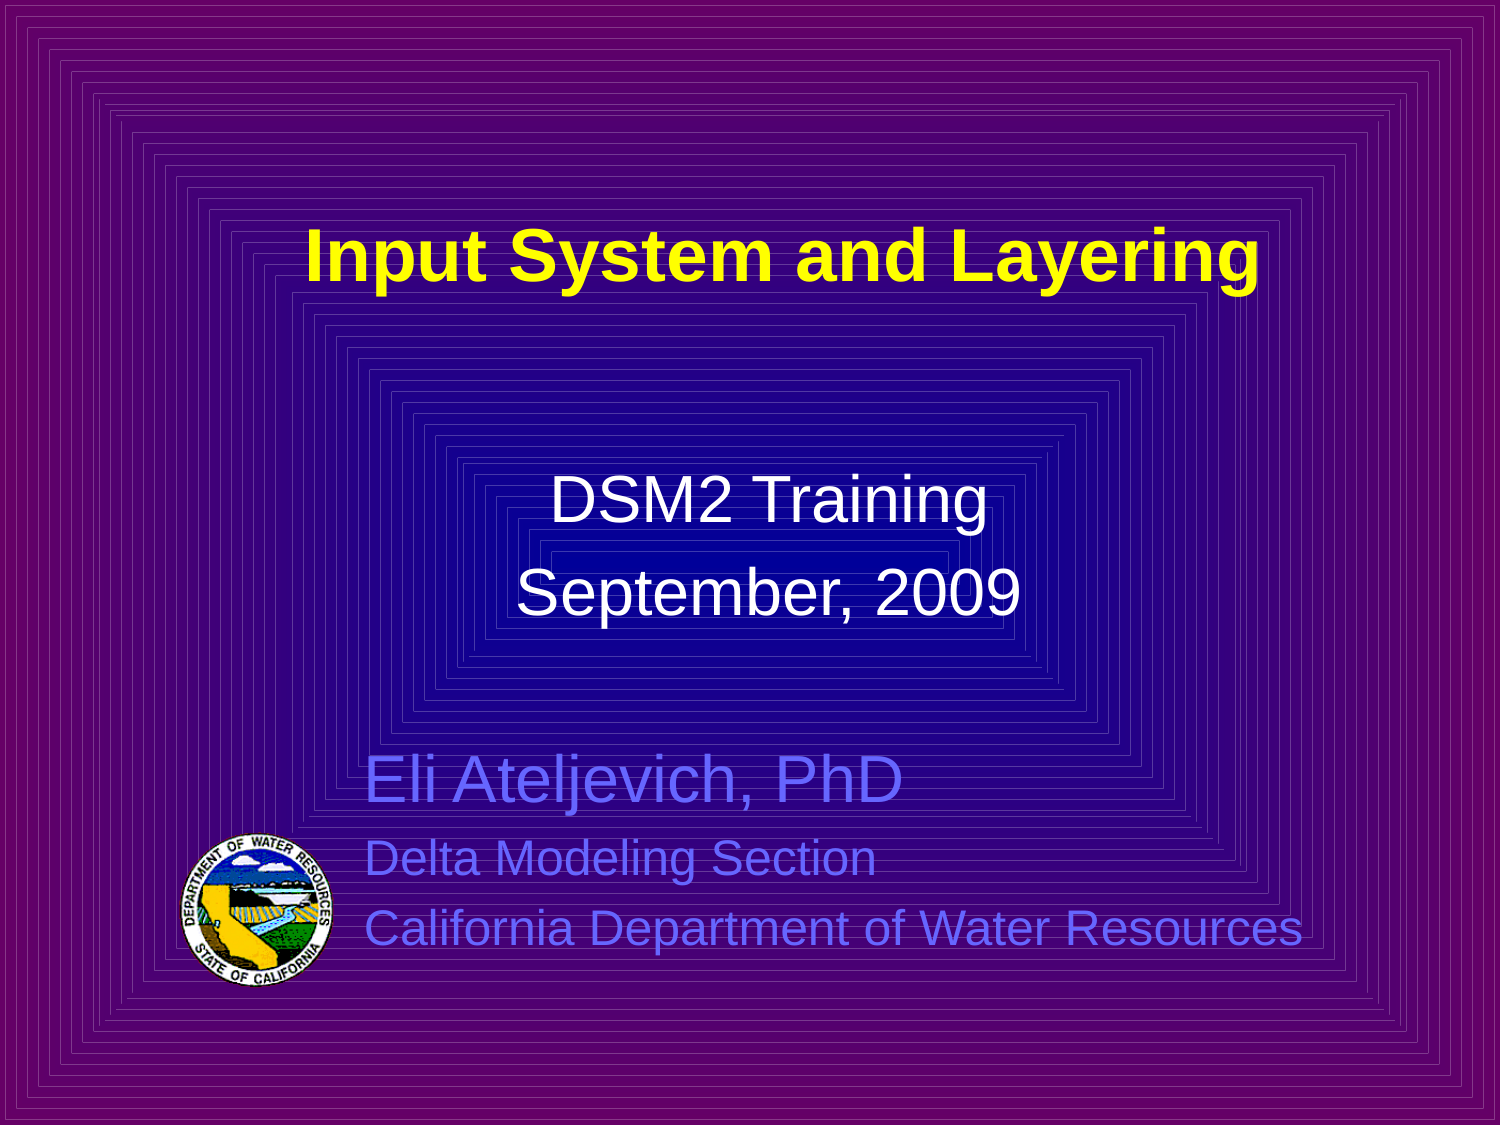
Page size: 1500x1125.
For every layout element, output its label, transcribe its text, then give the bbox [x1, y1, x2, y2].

subtitle DSM2 Training September, 2009 Eli Ateljevich, PhD Delta Modeling Section California Department of Water Resources [198, 447, 1341, 999]
picture [172, 815, 343, 997]
title Input System and Layering [112, 157, 1456, 346]
